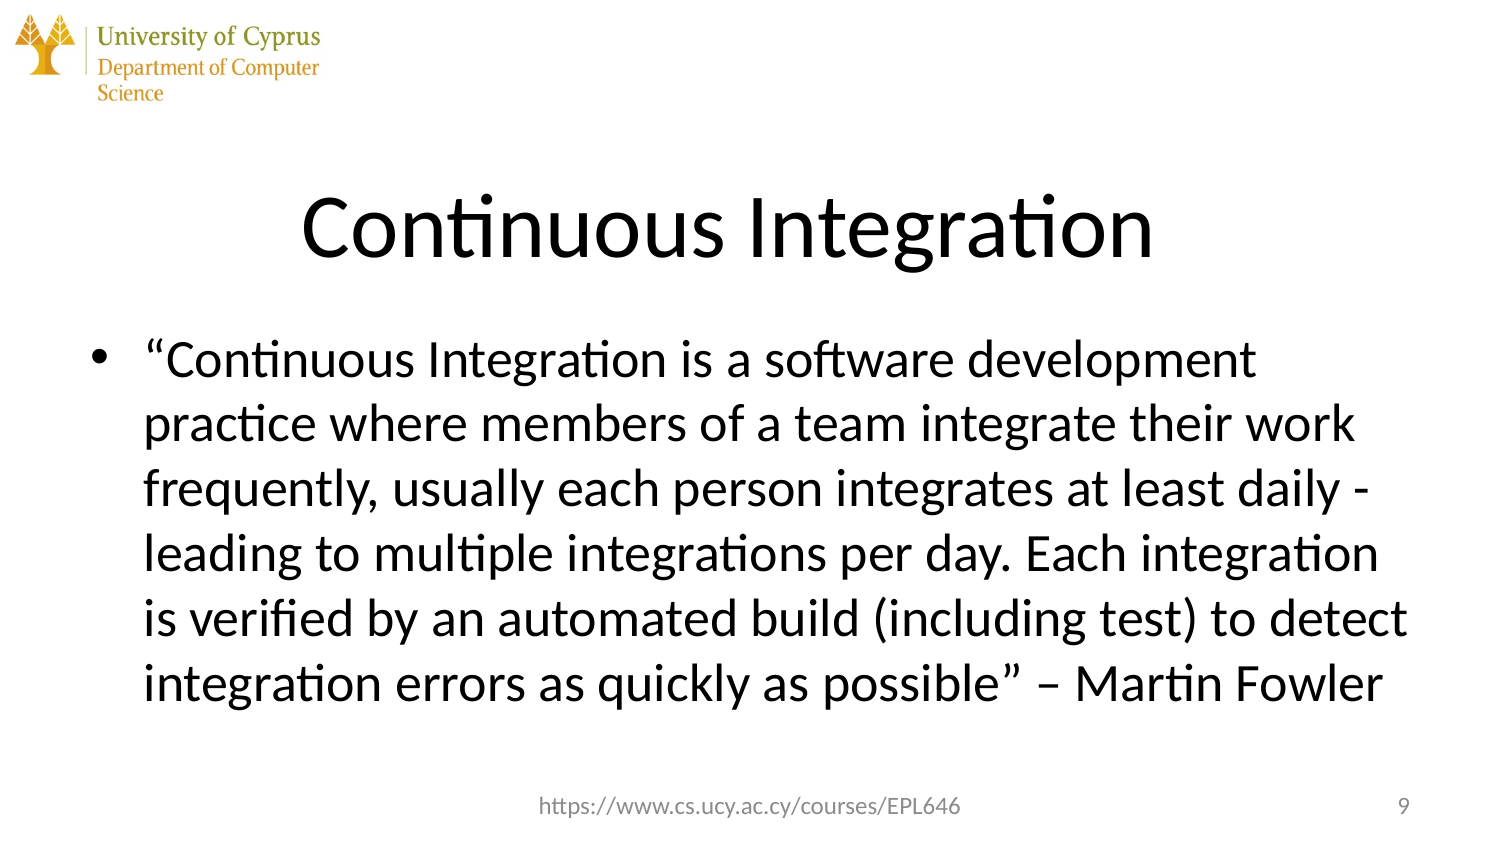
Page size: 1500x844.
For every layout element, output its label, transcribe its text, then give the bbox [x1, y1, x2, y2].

list “Continuous Integration is a software development practice where members of a team integrate their work frequently, usually each person integrates at least daily - leading to multiple integrations per day. Each integration is verified by an automated build (including test) to detect integration errors as quickly as possible” – Martin Fowler [75, 315, 1425, 754]
footer https://www.cs.ucy.ac.cy/courses/EPL646 [512, 782, 988, 827]
picture [0, 0, 340, 131]
slide_number 9 [1074, 782, 1425, 827]
title Continuous Integration [64, 150, 1415, 291]
